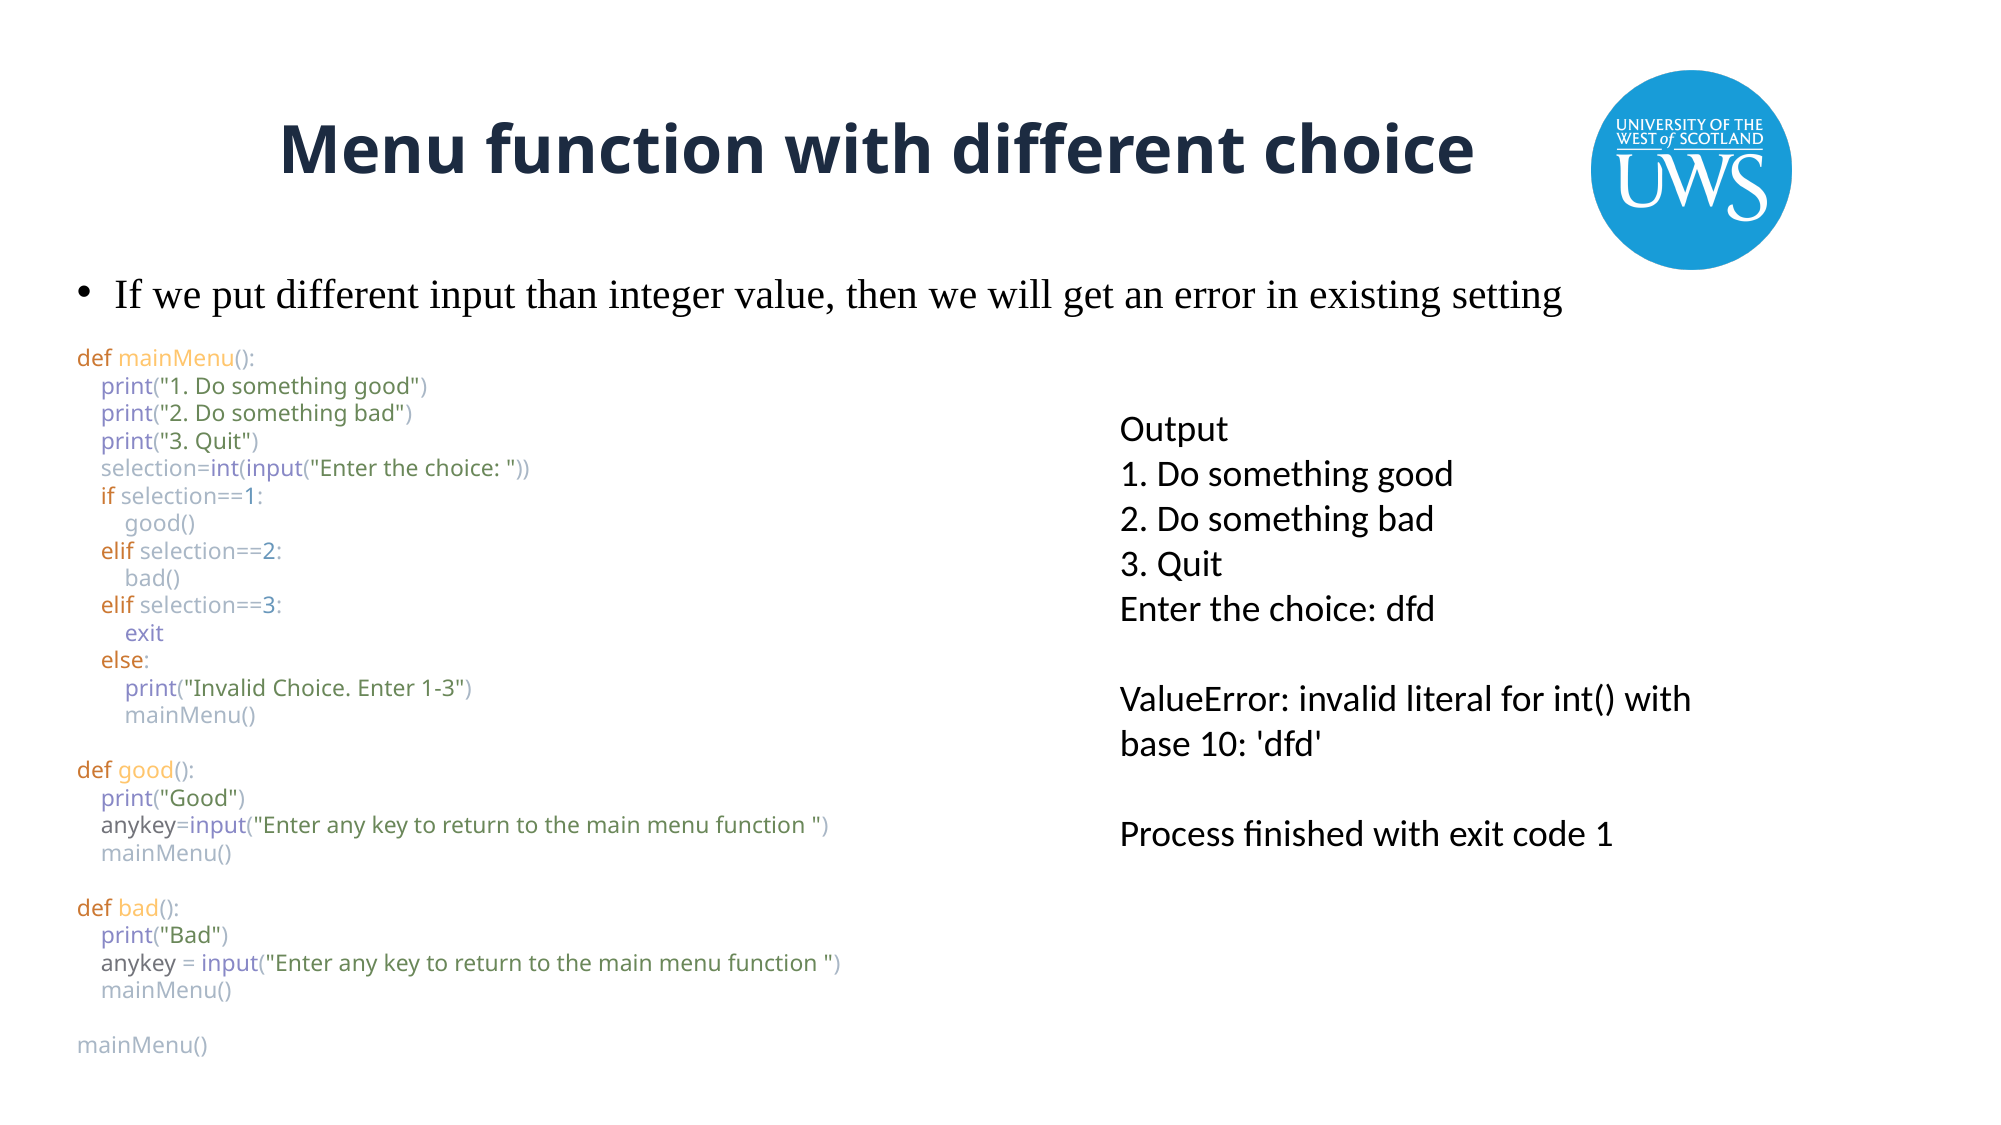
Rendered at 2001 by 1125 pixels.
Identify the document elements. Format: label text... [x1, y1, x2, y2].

title Menu function with different choice [15, 43, 1741, 261]
text_box Output 1. Do something good 2. Do something bad 3. Quit Enter the choice: dfd ValueError: invalid literal for int() with base 10: 'dfd' Process finished with exit code 1 [1105, 396, 1732, 862]
list If we put different input than integer value, then we will get an error in existing setting def mainMenu(): print("1. Do something good") print("2. Do something bad") print("3. Quit") selection=int(input("Enter the choice: ")) if selection==1: good() elif selection==2: bad() elif selection==3: exit else: print("Invalid Choice. Enter 1-3") mainMenu() def good(): print("Good") anykey=input("Enter any key to return to the main menu function ") mainMenu() def bad(): print("Bad") anykey = input("Enter any key to return to the main menu function ") mainMenu() mainMenu() [61, 259, 1787, 973]
picture [1741, 70, 1792, 270]
